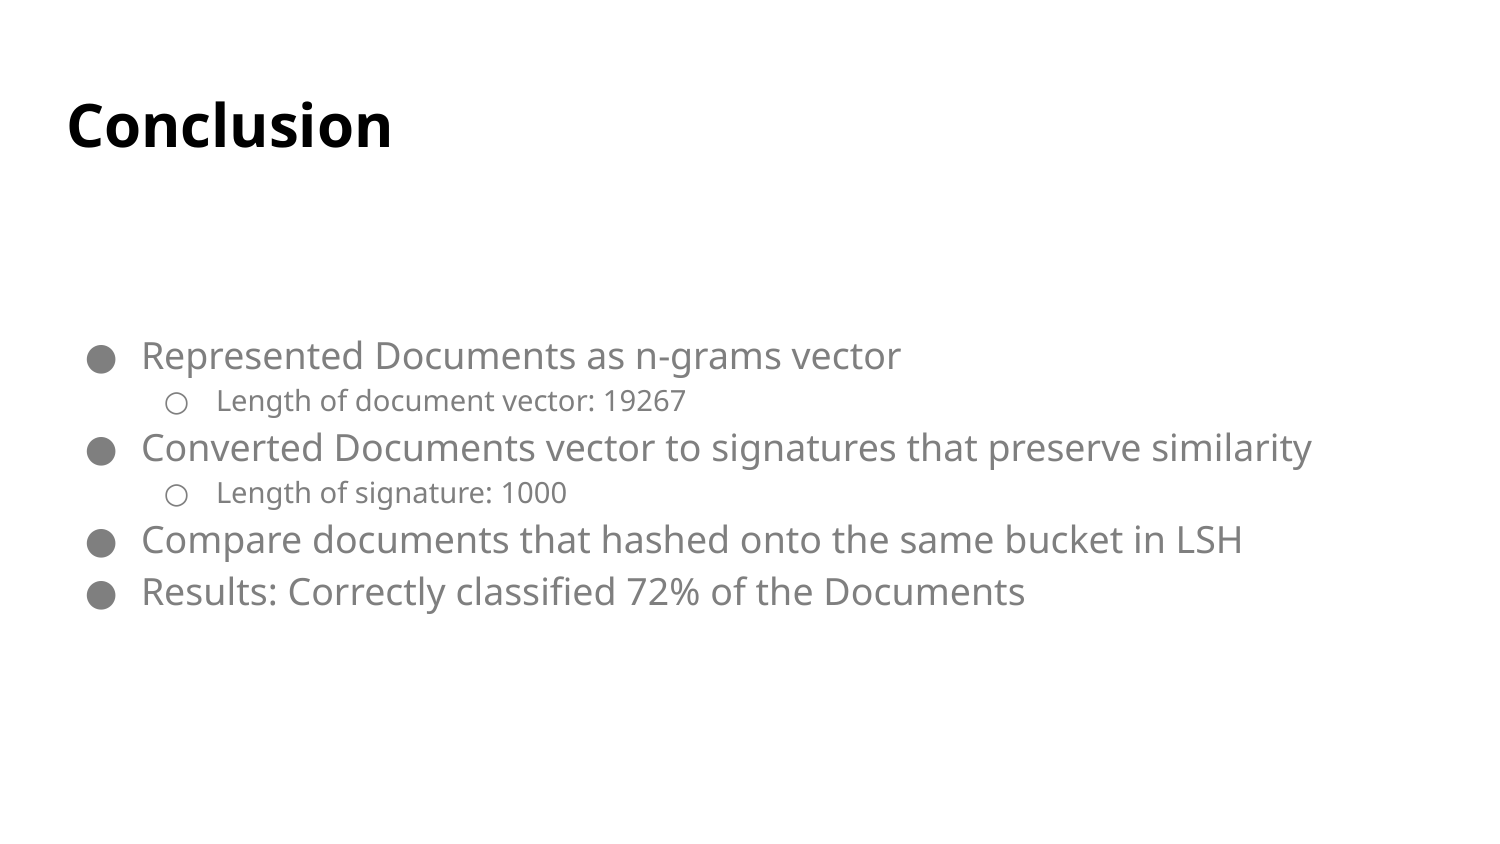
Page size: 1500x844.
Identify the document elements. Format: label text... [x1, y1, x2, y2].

list Represented Documents as n-grams vector Length of document vector: 19267 Converted Documents vector to signatures that preserve similarity Length of signature: 1000 Compare documents that hashed onto the same bucket in LSH Results: Correctly classified 72% of the Documents [51, 189, 1449, 750]
title Conclusion [51, 72, 1449, 176]
